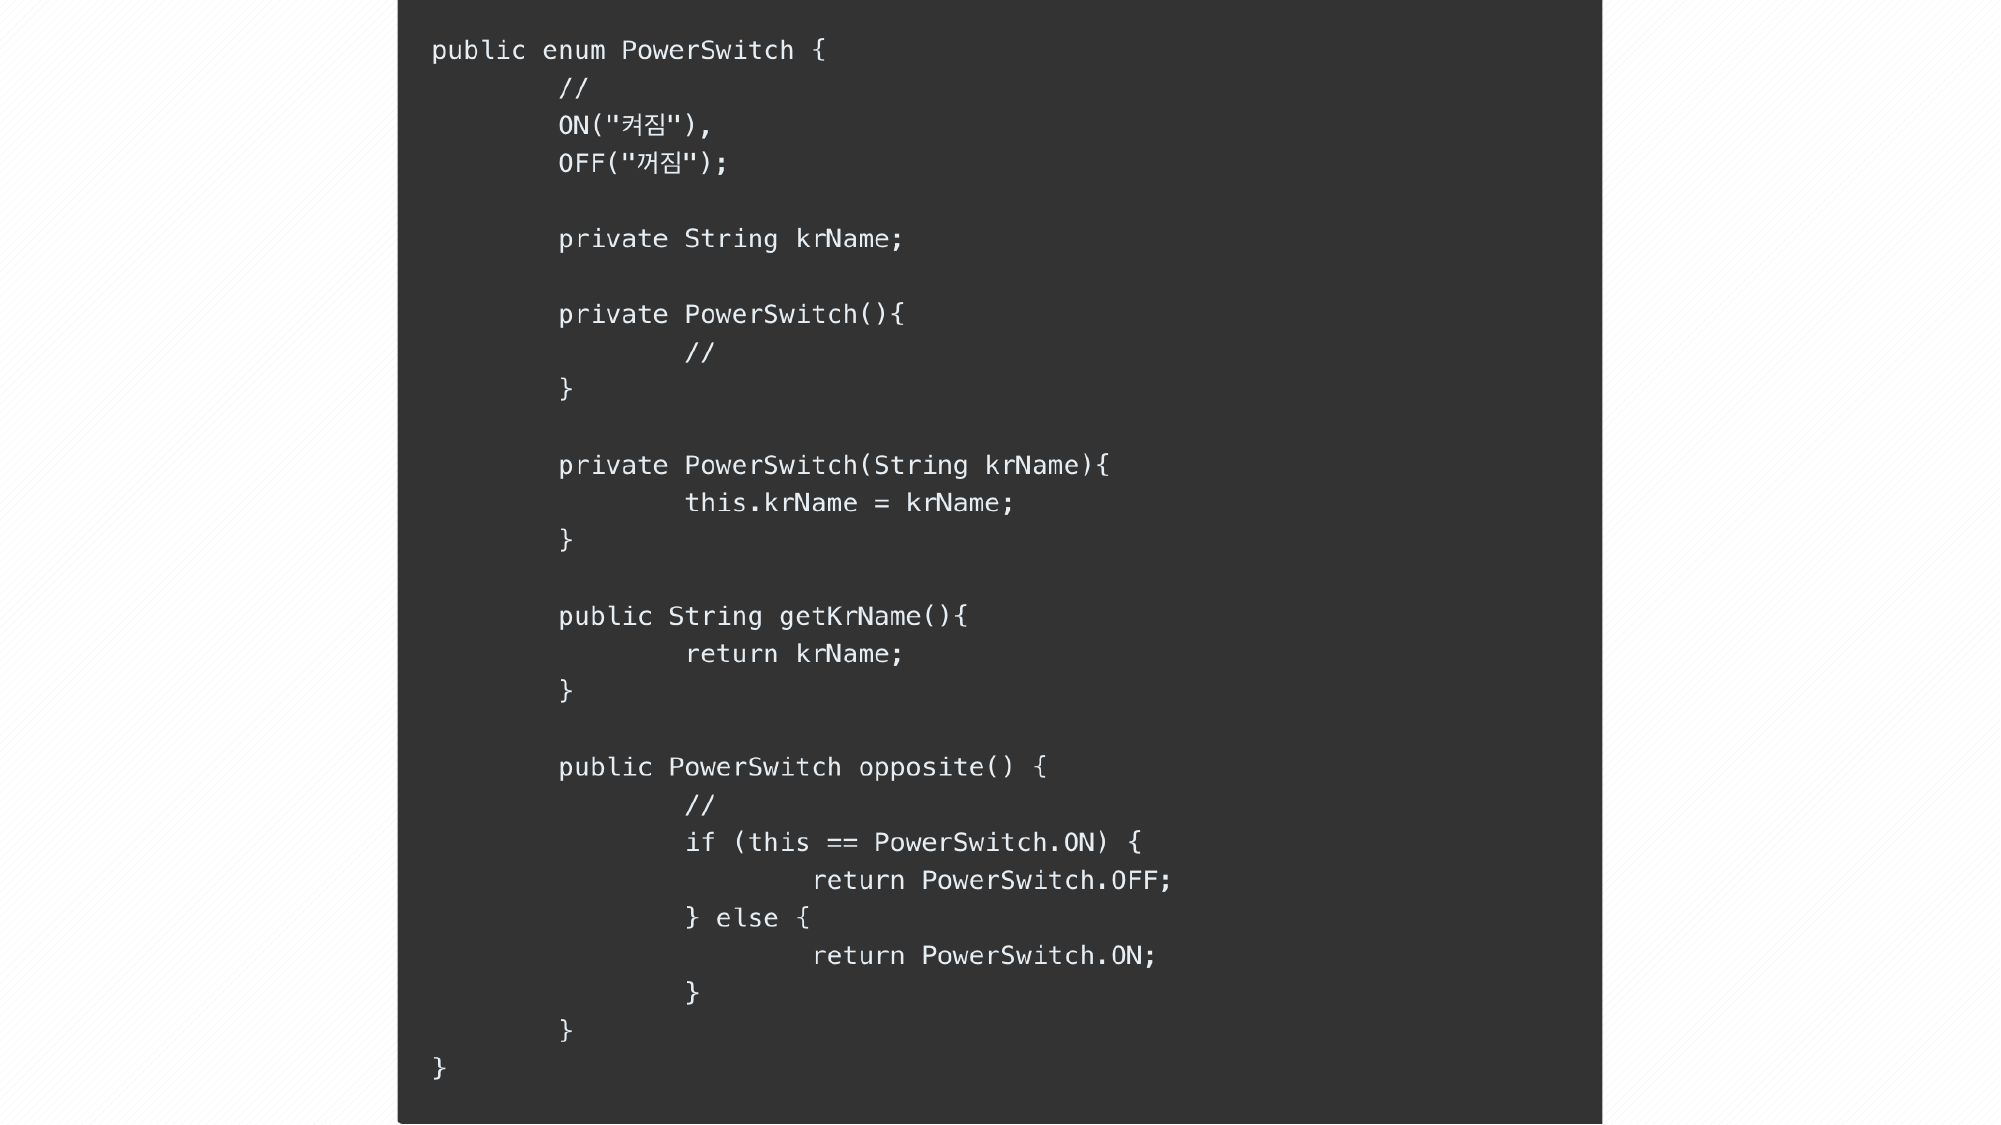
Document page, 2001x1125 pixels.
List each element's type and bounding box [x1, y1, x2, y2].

picture [397, 0, 1603, 1125]
